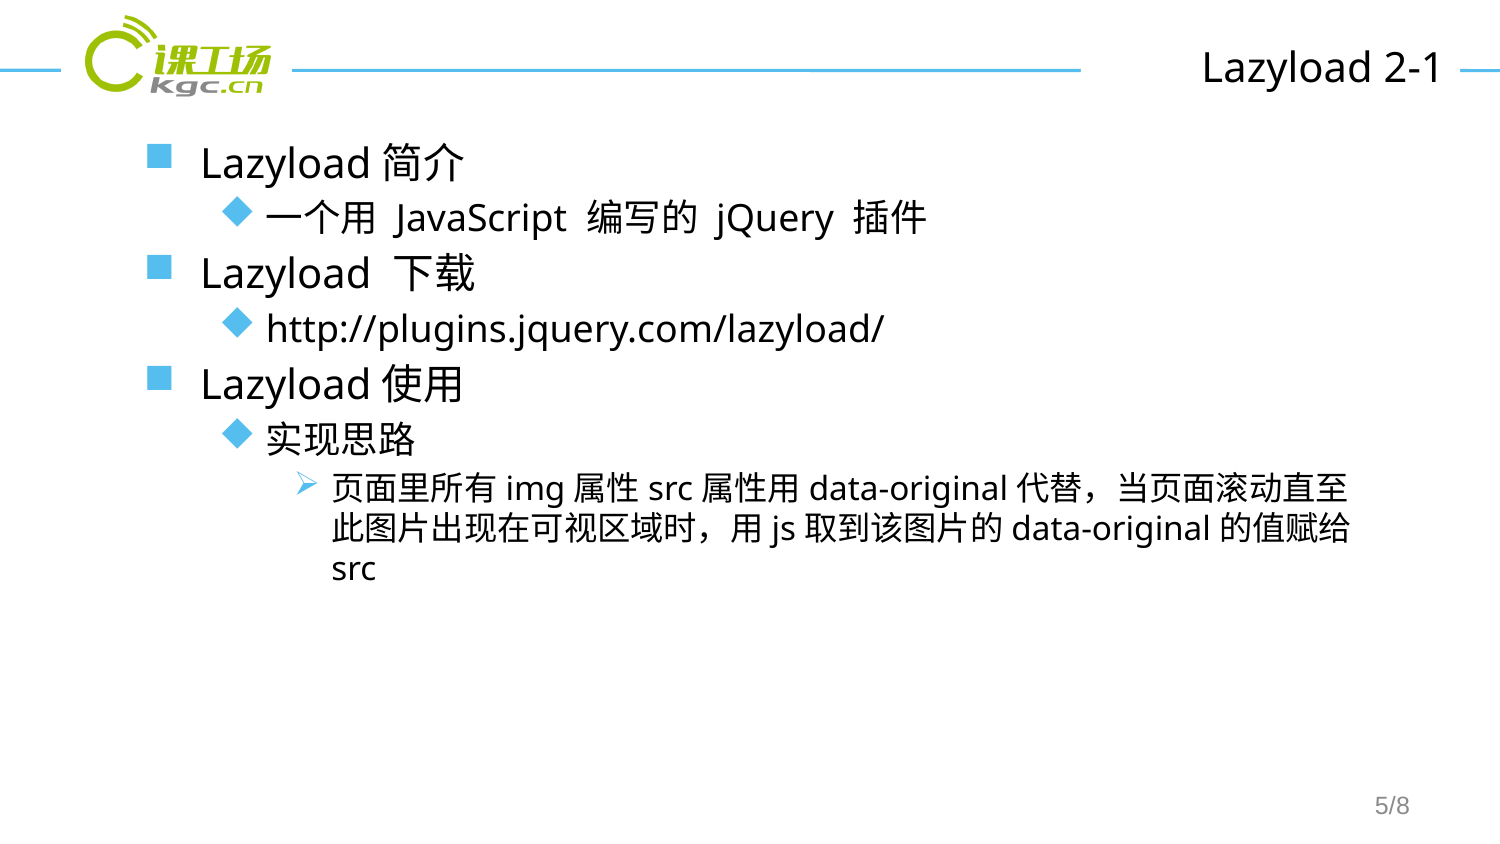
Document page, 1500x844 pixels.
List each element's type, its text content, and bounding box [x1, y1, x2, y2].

title Lazyload 2-1 [1080, 23, 1461, 108]
slide_number /8 [1074, 782, 1425, 828]
list Lazyload简介 一个用 JavaScript 编写的 jQuery 插件 Lazyload 下载 http://plugins.jquery.com/lazyload/ Lazyload使用 实现思路 页面里所有img属性src属性用data-original代替，当页面滚动直至此图片出现在可视区域时，用js取到该图片的data-original的值赋给src [128, 128, 1384, 686]
picture [61, 4, 292, 108]
